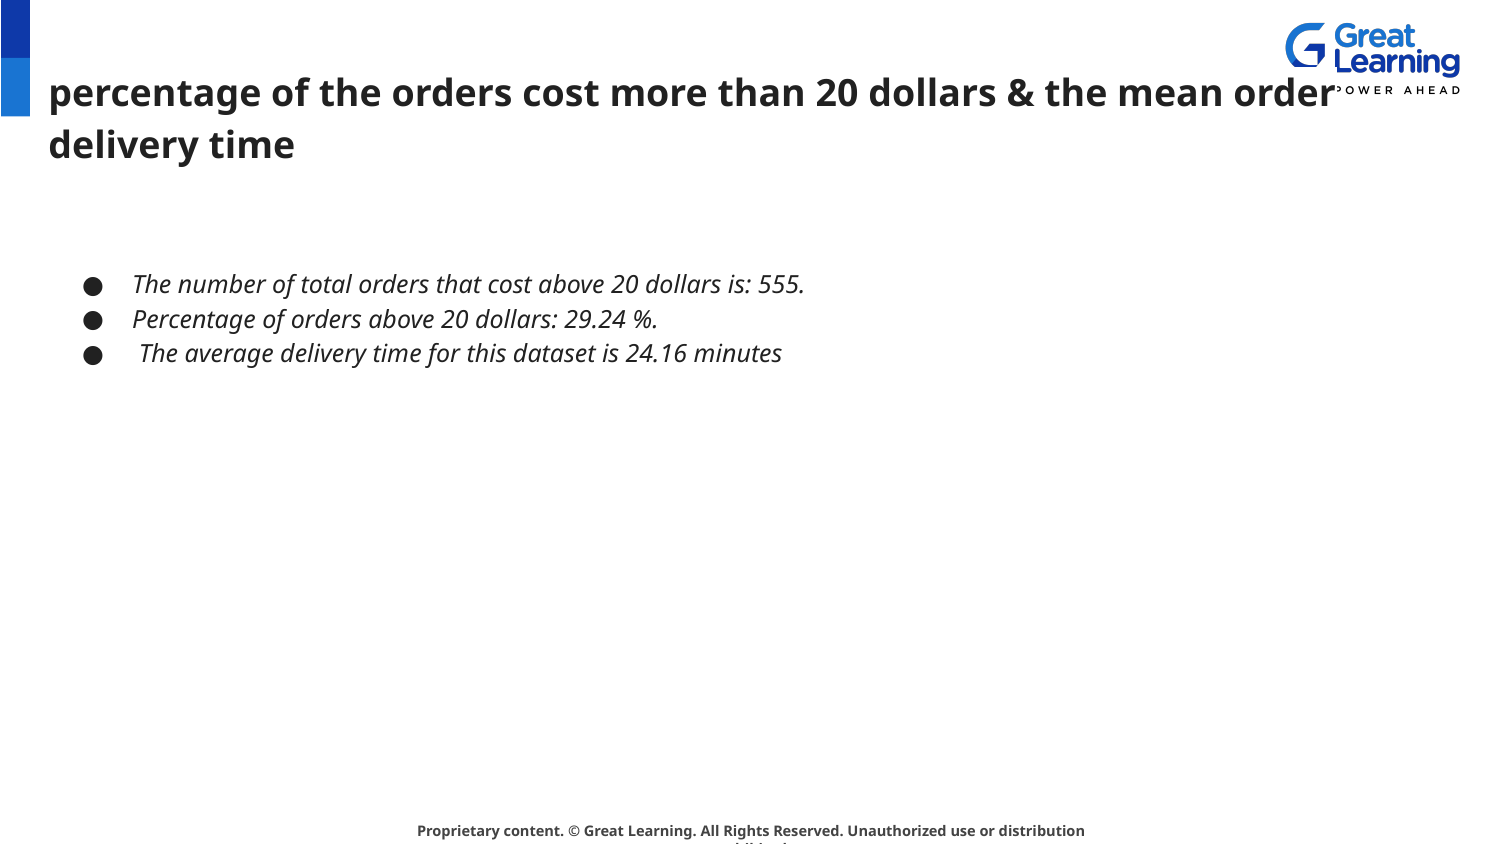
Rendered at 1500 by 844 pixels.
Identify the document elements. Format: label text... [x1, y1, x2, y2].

title percentage of the orders cost more than 20 dollars & the mean order delivery time [33, 47, 1431, 167]
picture [1258, 11, 1487, 106]
list The number of total orders that cost above 20 dollars is: 555. Percentage of orders above 20 dollars: 29.24 %. The average delivery time for this dataset is 24.16 minutes [42, 166, 1458, 734]
